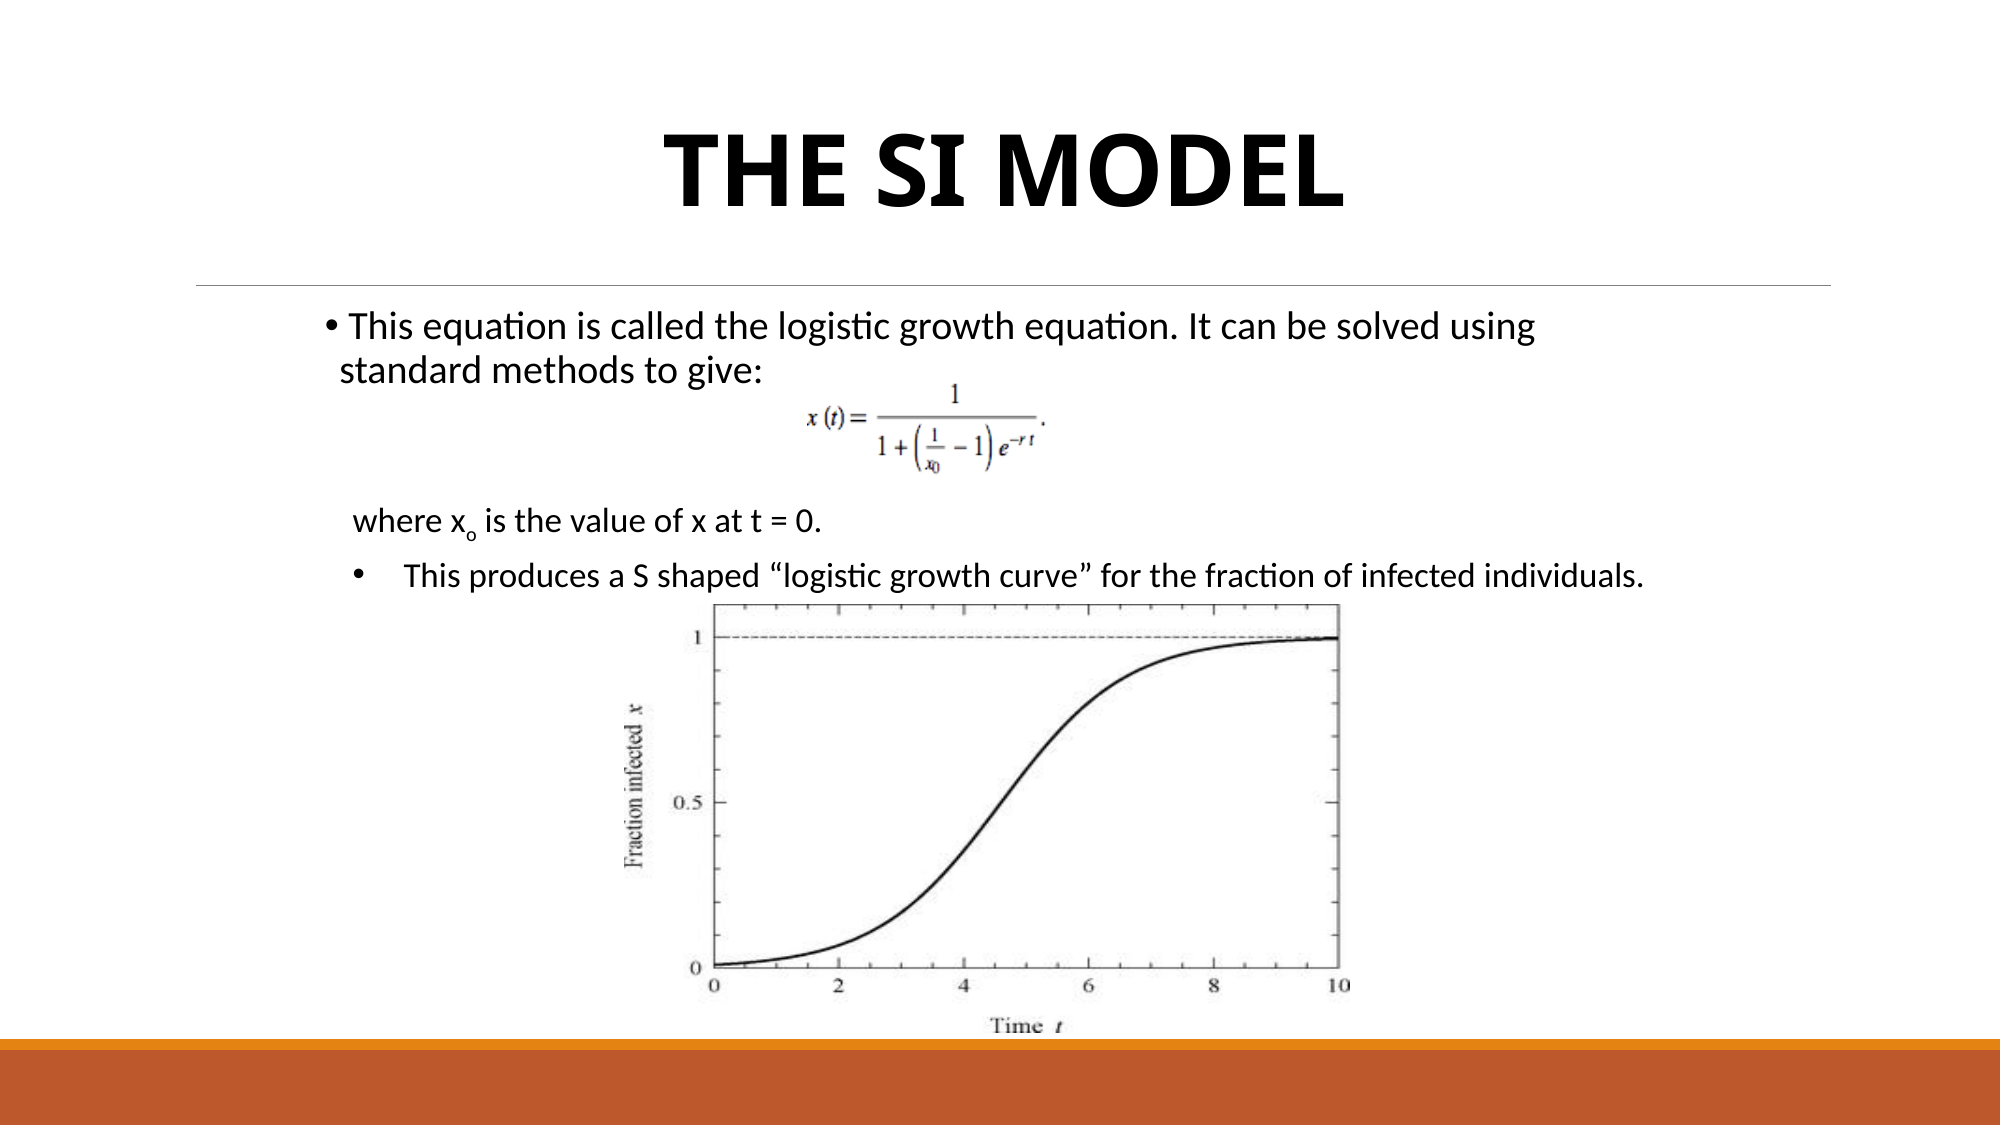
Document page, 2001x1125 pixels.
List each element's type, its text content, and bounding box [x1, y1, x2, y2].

text_box THE SI MODEL [179, 47, 1830, 235]
list This equation is called the logistic growth equation. It can be solved using standard methods to give: [324, 297, 1675, 400]
text_box where xo is the value of x at t = 0. This produces a S shaped “logistic growth curve” for the fraction of infected individuals. [337, 490, 1688, 638]
picture [806, 381, 1048, 480]
picture [624, 603, 1351, 1034]
